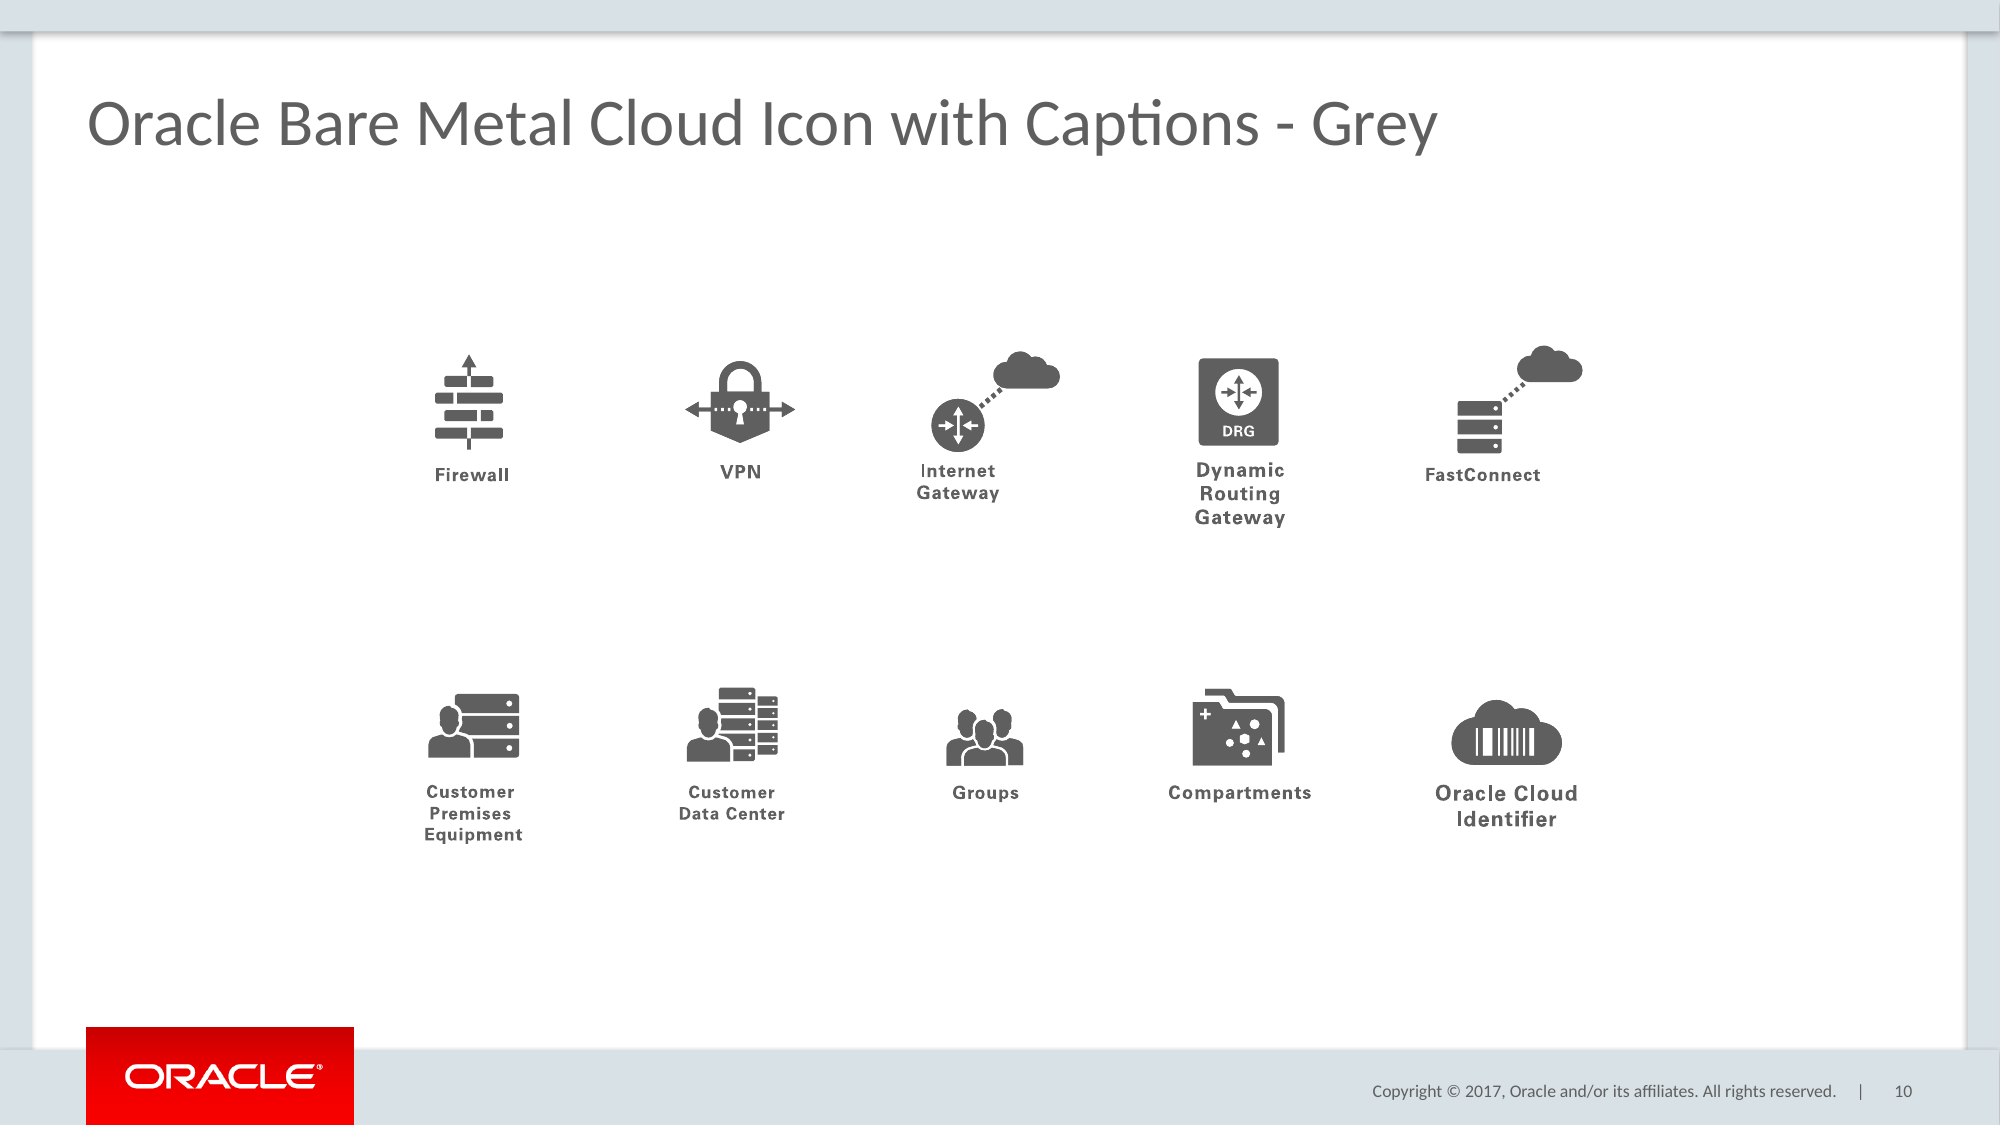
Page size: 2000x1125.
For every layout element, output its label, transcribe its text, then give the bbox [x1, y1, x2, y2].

slide_number 10 [1849, 1075, 1913, 1106]
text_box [1422, 687, 1591, 839]
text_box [932, 692, 1038, 811]
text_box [672, 678, 792, 834]
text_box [1186, 344, 1292, 541]
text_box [906, 344, 1069, 514]
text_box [416, 344, 522, 493]
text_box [412, 683, 536, 850]
title Oracle Bare Metal Cloud Icon with Captions - Grey [87, 66, 1913, 159]
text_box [1156, 677, 1321, 817]
picture [86, 1027, 354, 1125]
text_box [680, 348, 801, 492]
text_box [1411, 335, 1596, 490]
